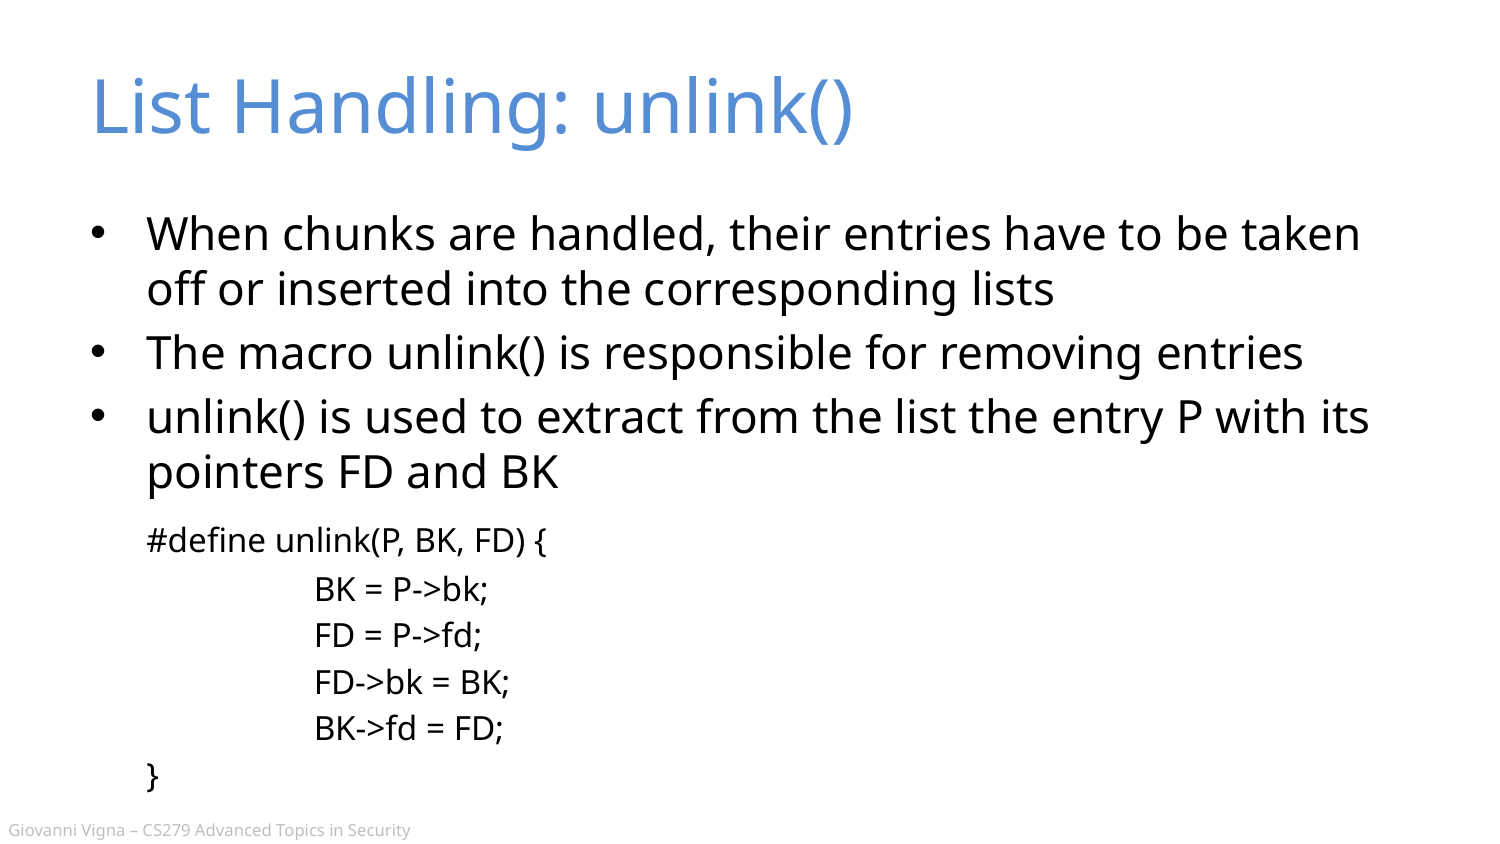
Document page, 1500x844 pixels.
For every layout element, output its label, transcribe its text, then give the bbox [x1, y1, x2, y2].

title List Handling: unlink() [75, 33, 1425, 175]
list When chunks are handled, their entries have to be taken off or inserted into the corresponding lists The macro unlink() is responsible for removing entries unlink() is used to extract from the list the entry P with its pointers FD and BK #define unlink(P, BK, FD) { BK = P->bk; FD = P->fd; FD->bk = BK; BK->fd = FD; } [75, 196, 1425, 813]
